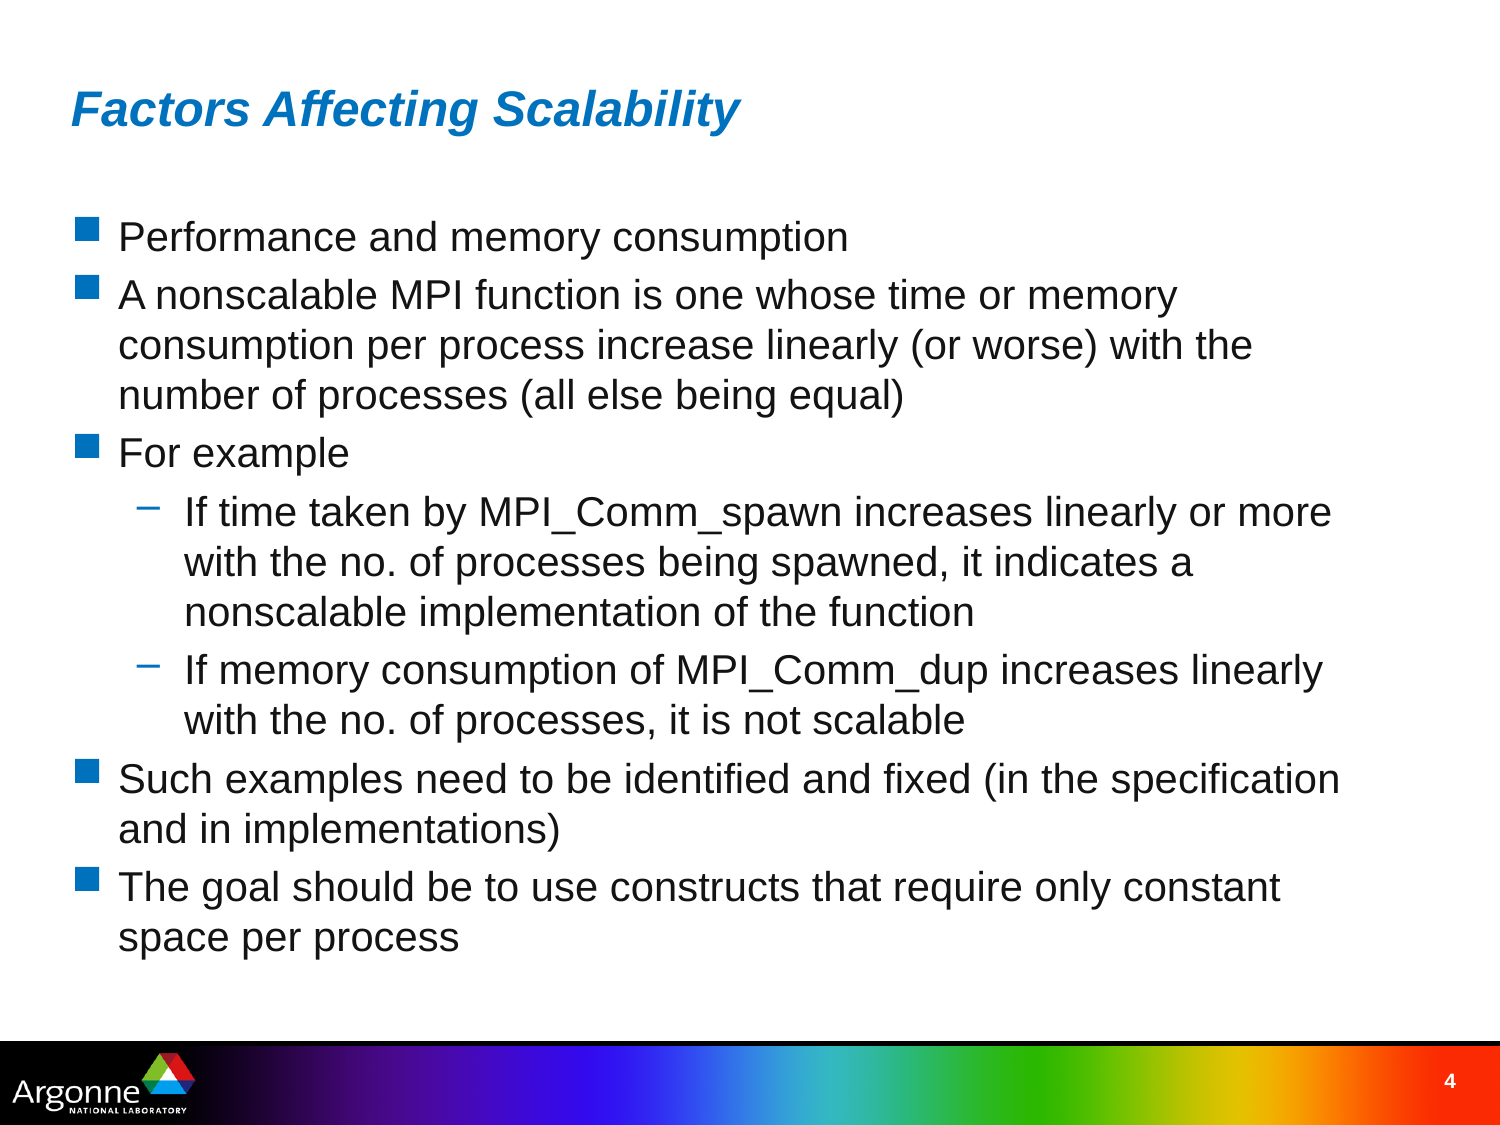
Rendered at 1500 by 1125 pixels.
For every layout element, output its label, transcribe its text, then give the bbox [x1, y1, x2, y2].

slide_number 4 [1393, 1060, 1472, 1118]
title Factors Affecting Scalability [55, 83, 1361, 145]
picture [0, 1041, 1500, 1125]
list Performance and memory consumption A nonscalable MPI function is one whose time or memory consumption per process increase linearly (or worse) with the number of processes (all else being equal) For example If time taken by MPI_Comm_spawn increases linearly or more with the no. of processes being spawned, it indicates a nonscalable implementation of the function If memory consumption of MPI_Comm_dup increases linearly with the no. of processes, it is not scalable Such examples need to be identified and fixed (in the specification and in implementations) The goal should be to use constructs that require only constant space per process [56, 201, 1359, 977]
